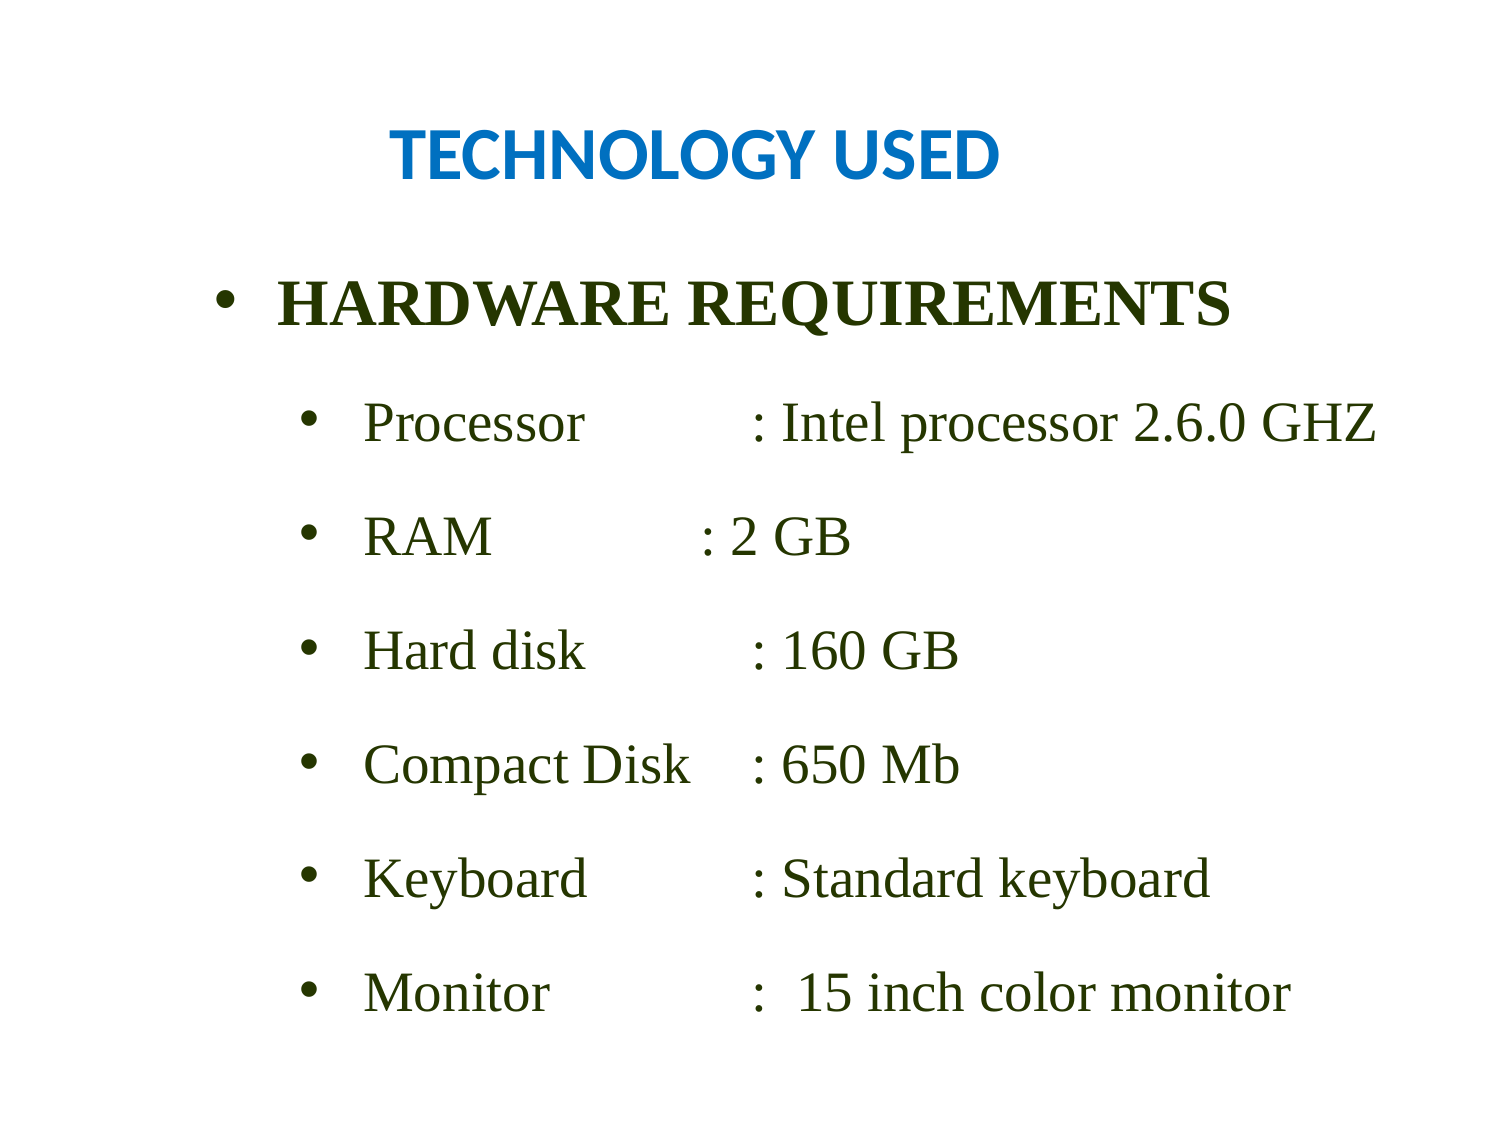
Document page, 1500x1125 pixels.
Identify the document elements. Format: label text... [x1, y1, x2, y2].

title TECHNOLOGY USED [374, 86, 1402, 211]
list HARDWARE REQUIREMENTS Processor : Intel processor 2.6.0 GHZ RAM : 2 GB Hard disk : 160 GB Compact Disk : 650 Mb Keyboard : Standard keyboard Monitor : 15 inch color monitor [198, 211, 1452, 1064]
